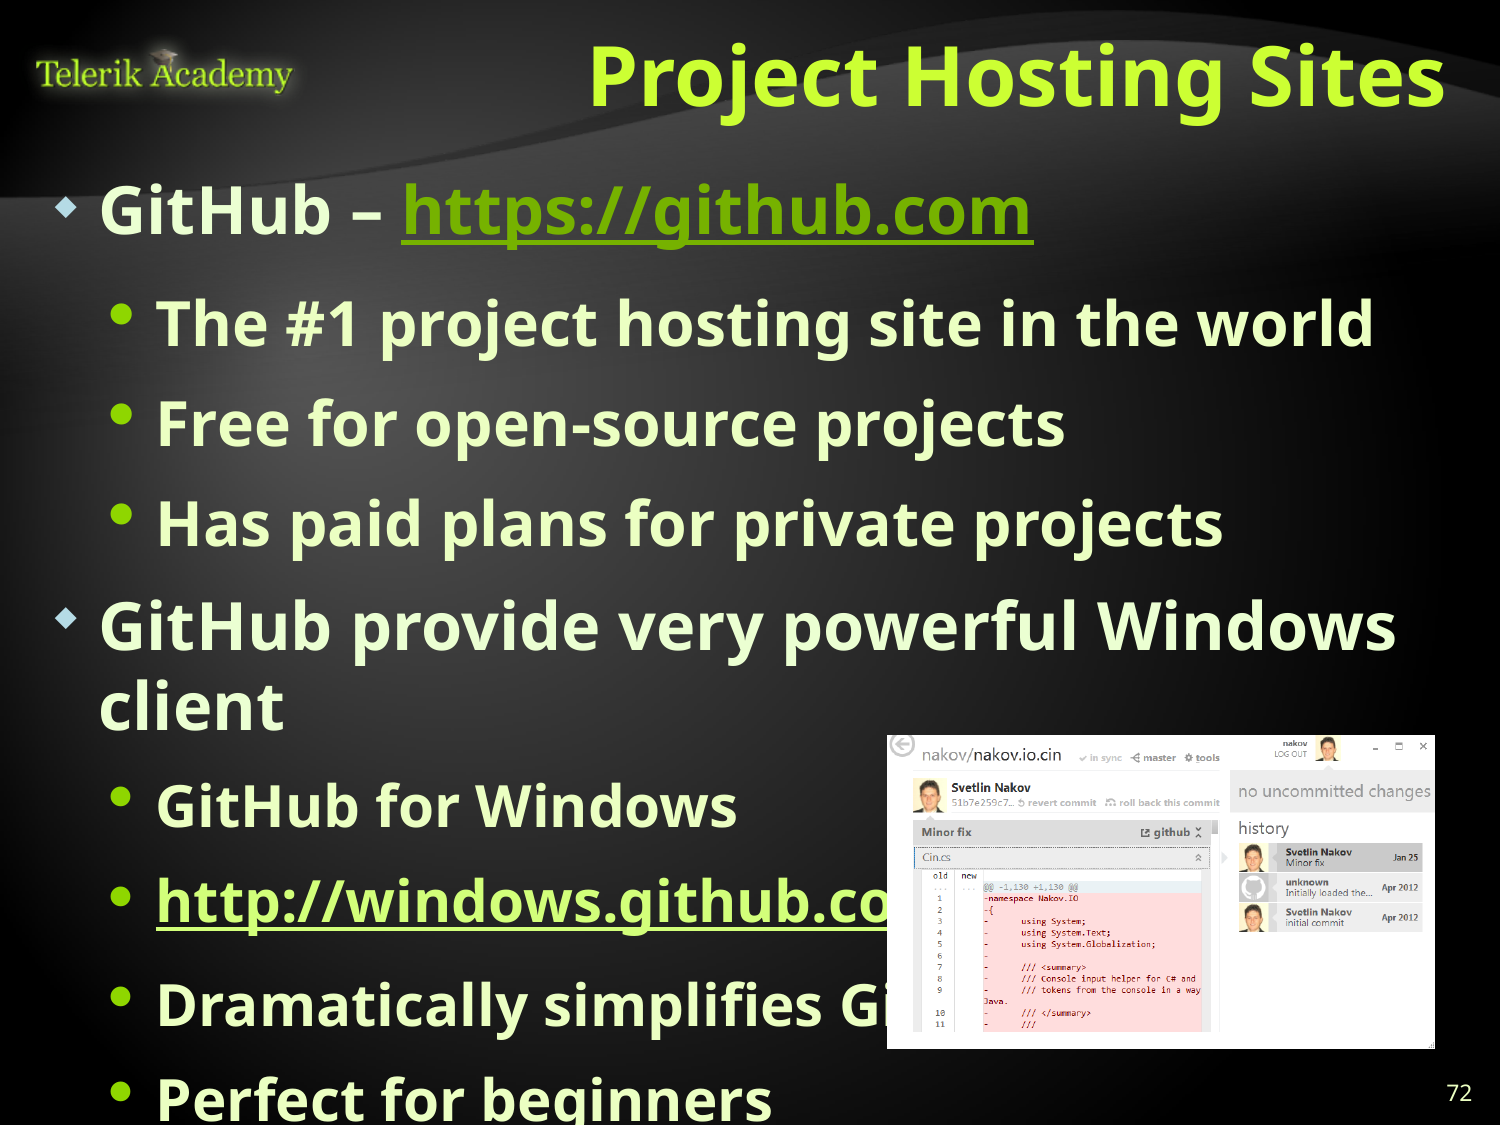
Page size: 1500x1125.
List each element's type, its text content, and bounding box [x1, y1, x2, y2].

picture [0, 0, 1500, 1125]
slide_number 72 [1412, 1074, 1488, 1113]
list GitHub – https://github.com The #1 project hosting site in the world Free for open-source projects Has paid plans for private projects GitHub provide very powerful Windows client GitHub for Windows http://windows.github.com Dramatically simplifies Git Perfect for beginners [37, 160, 1463, 1086]
title Project Hosting Sites [300, 12, 1463, 150]
